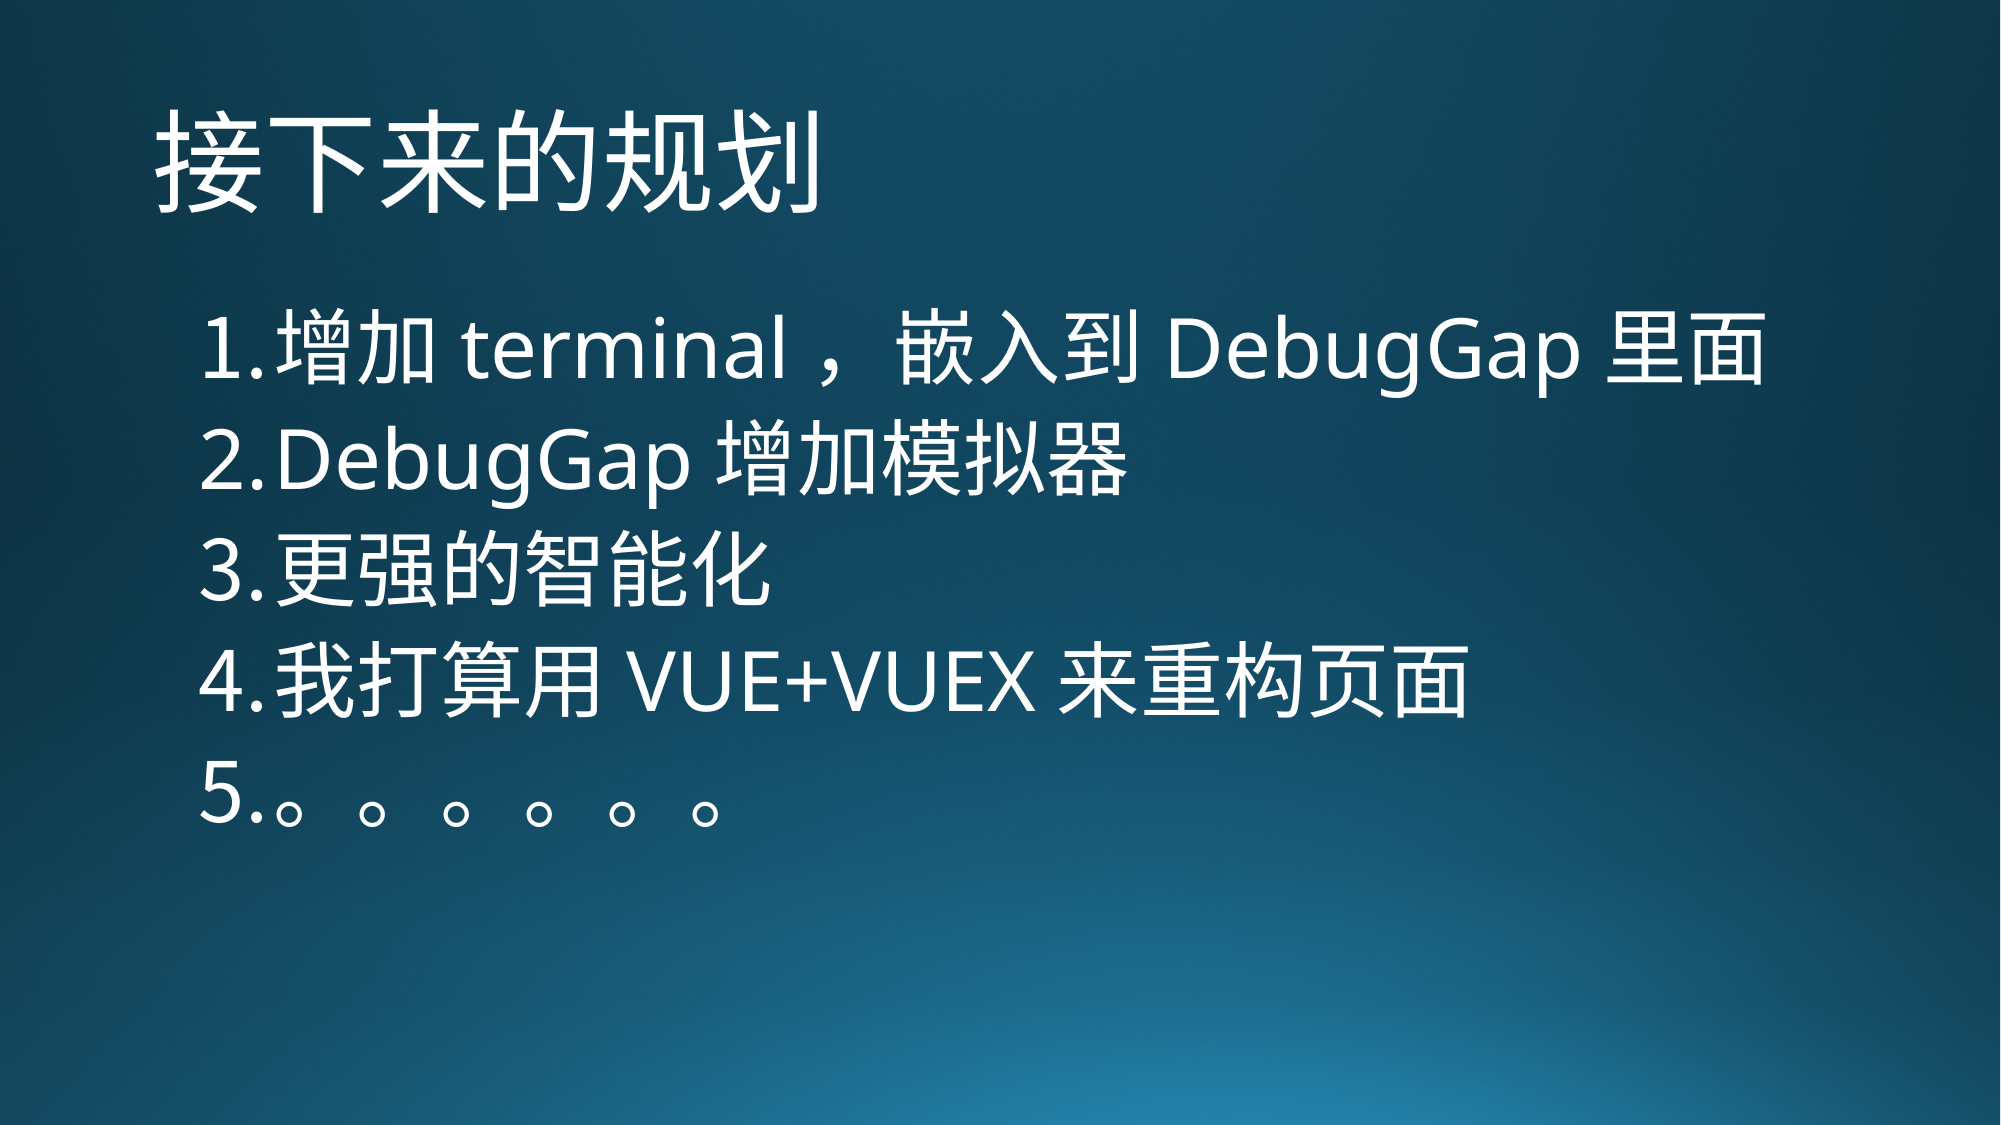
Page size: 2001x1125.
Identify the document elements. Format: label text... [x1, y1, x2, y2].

list 增加terminal，嵌入到DebugGap里面 DebugGap增加模拟器 更强的智能化 我打算用VUE+VUEX来重构页面 。。。。。。 [183, 299, 1863, 1014]
title 接下来的规划 [137, 59, 1863, 278]
picture [0, 0, 2001, 1125]
